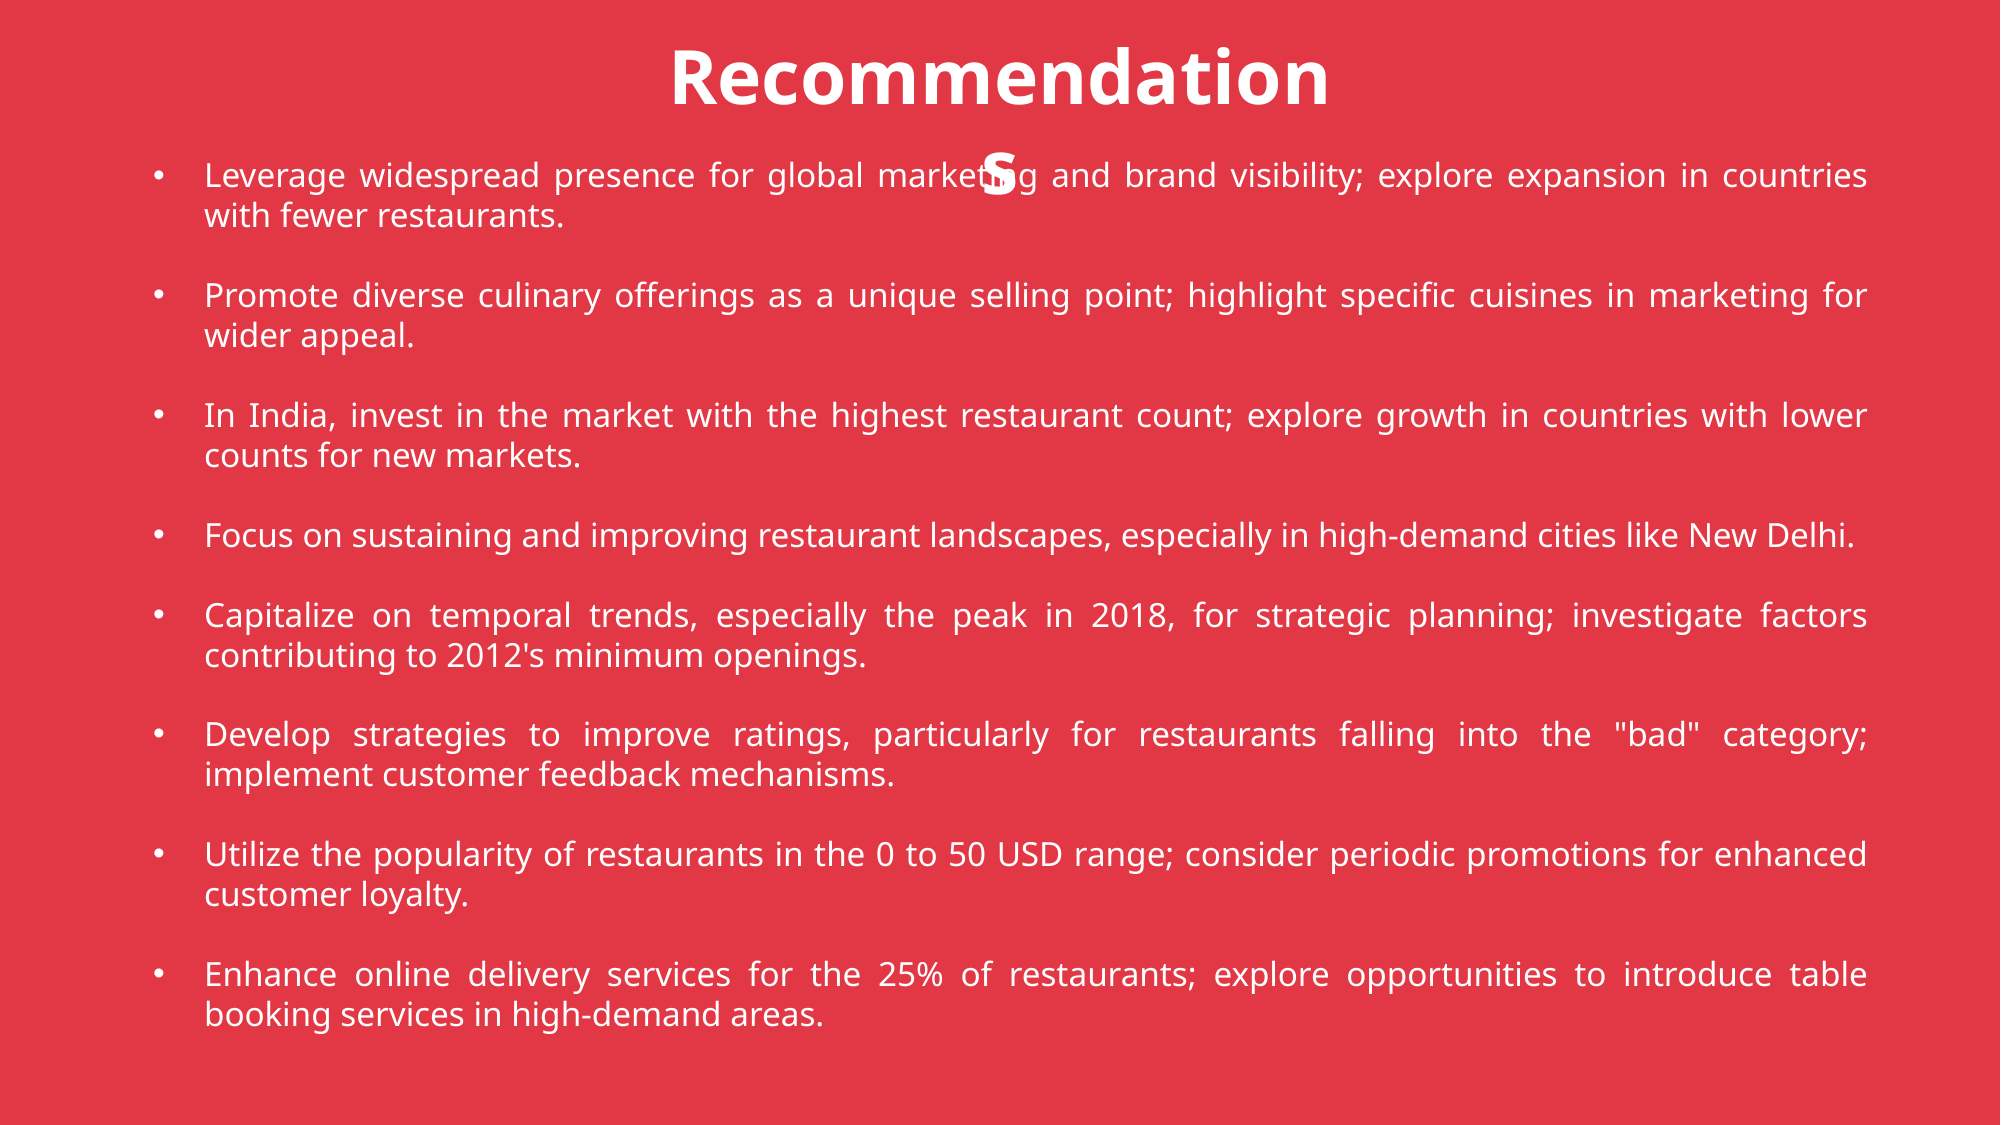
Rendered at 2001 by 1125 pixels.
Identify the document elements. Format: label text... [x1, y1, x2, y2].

text_box [362, 323, 1355, 802]
text_box Recommendations [645, 22, 1355, 218]
text_box Leverage widespread presence for global marketing and brand visibility; explore expansion in countries with fewer restaurants. Promote diverse culinary offerings as a unique selling point; highlight specific cuisines in marketing for wider appeal. In India, invest in the market with the highest restaurant count; explore growth in countries with lower counts for new markets. Focus on sustaining and improving restaurant landscapes, especially in high-demand cities like New Delhi. Capitalize on temporal trends, especially the peak in 2018, for strategic planning; investigate factors contributing to 2012's minimum openings. Develop strategies to improve ratings, particularly for restaurants falling into the "bad" category; implement customer feedback mechanisms. Utilize the popularity of restaurants in the 0 to 50 USD range; consider periodic promotions for enhanced customer loyalty. Enhance online delivery services for the 25% of restaurants; explore opportunities to introduce table booking services in high-demand areas. [114, 139, 1886, 1026]
